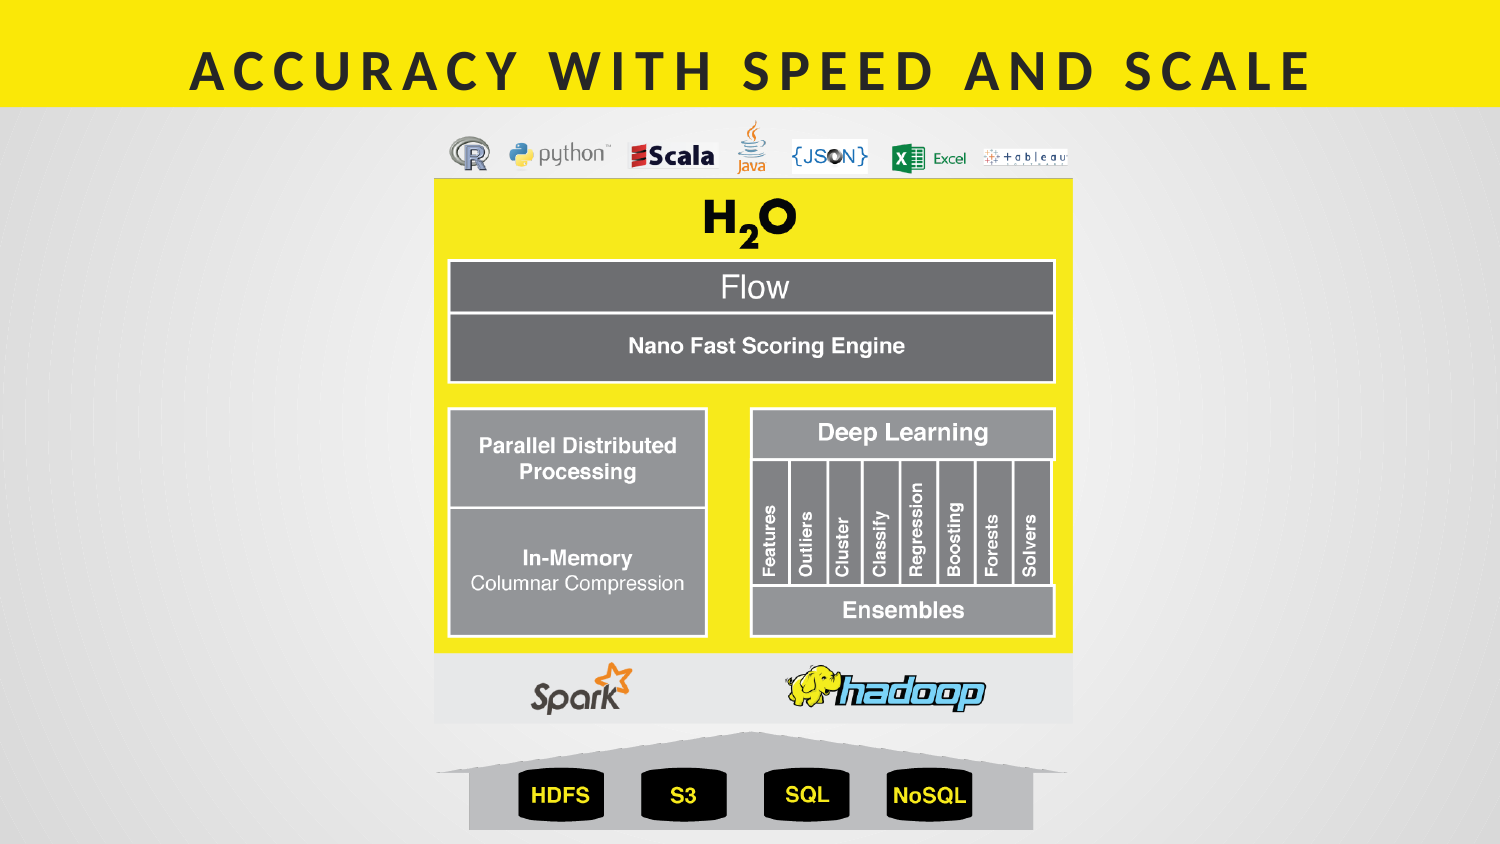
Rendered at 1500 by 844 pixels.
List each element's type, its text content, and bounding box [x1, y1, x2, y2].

title Accuracy with speed and scale [75, 0, 1425, 108]
picture [406, 83, 1094, 844]
